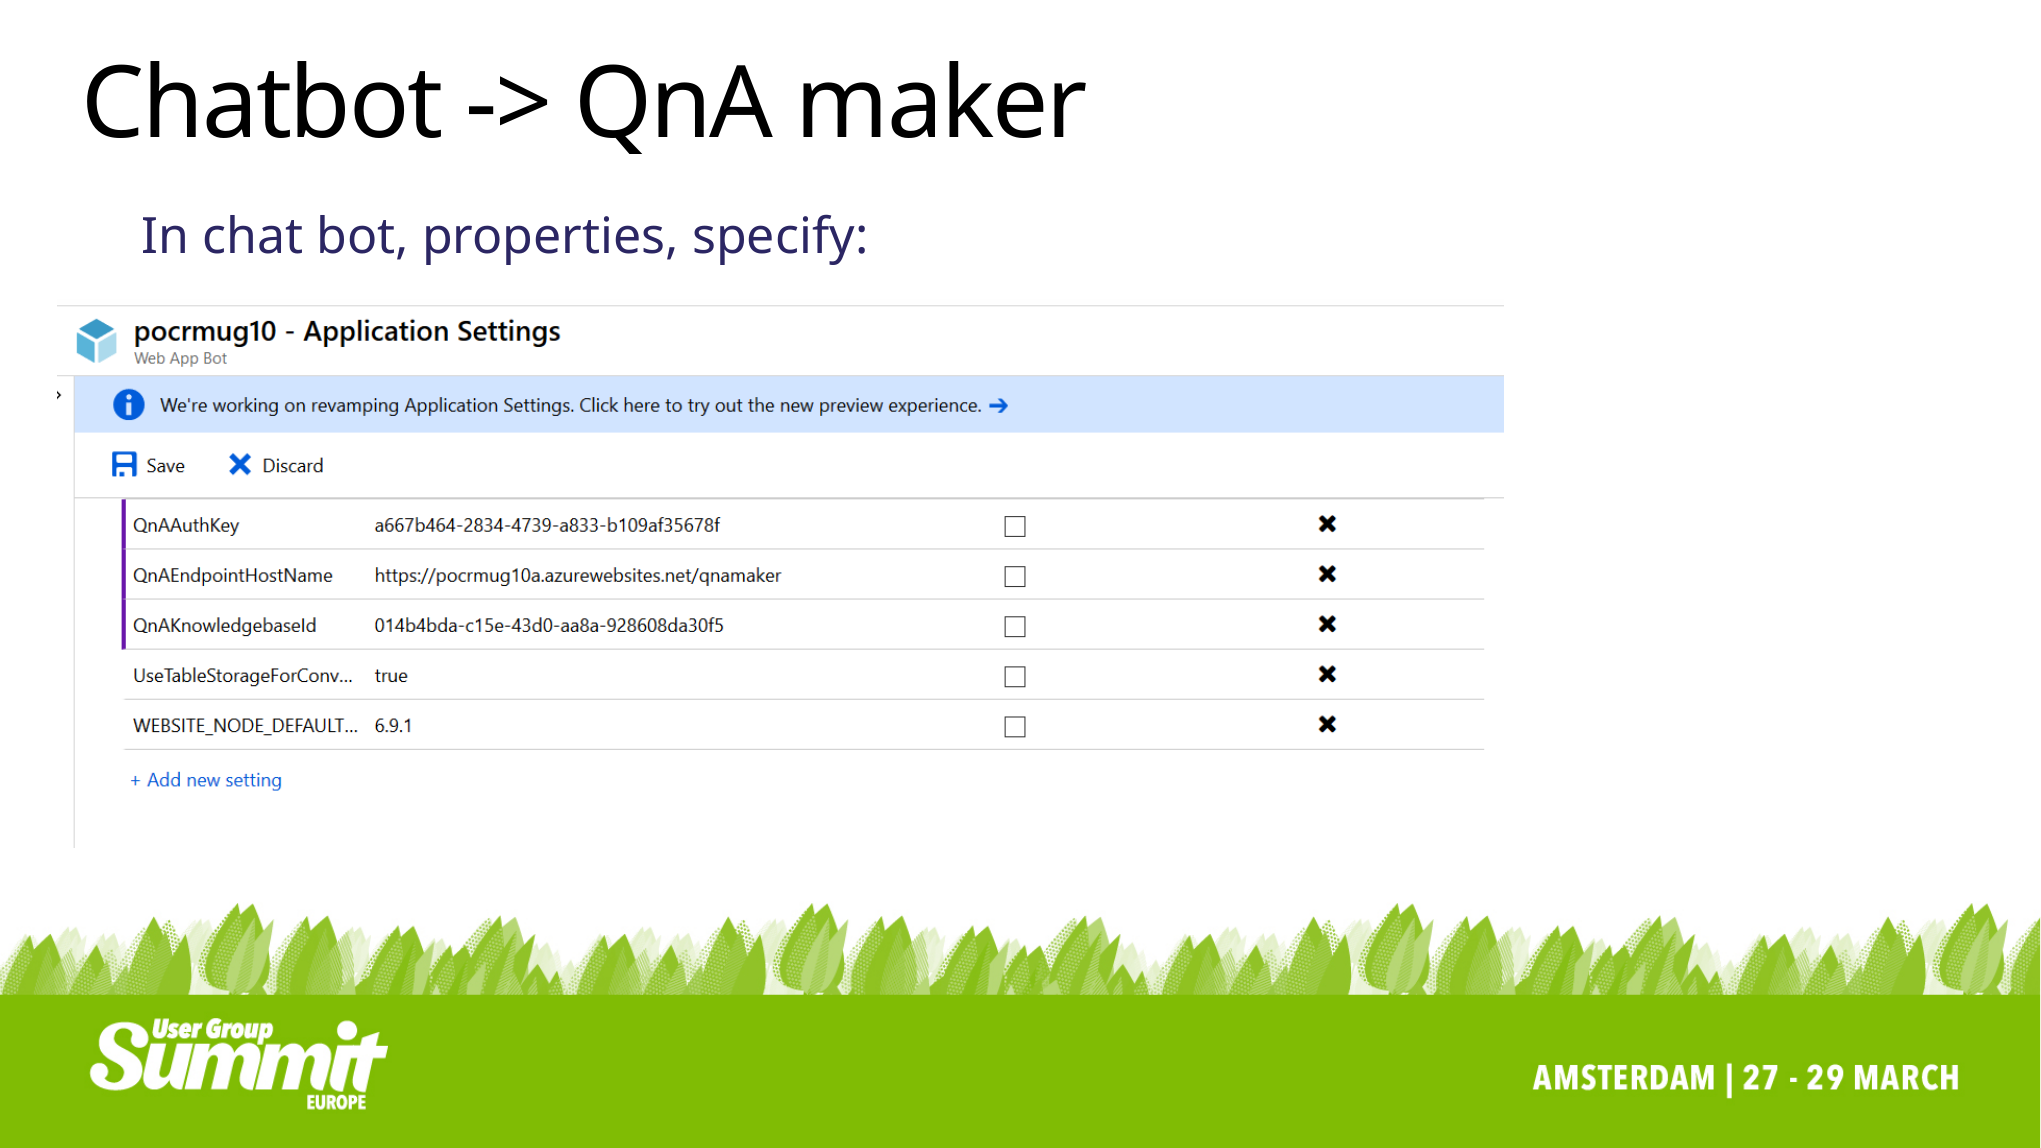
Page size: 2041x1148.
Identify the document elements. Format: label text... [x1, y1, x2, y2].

title Chatbot -> QnA maker [57, 36, 1933, 187]
picture [0, 0, 2041, 1148]
text_box In chat bot, properties, specify: [111, 186, 899, 289]
